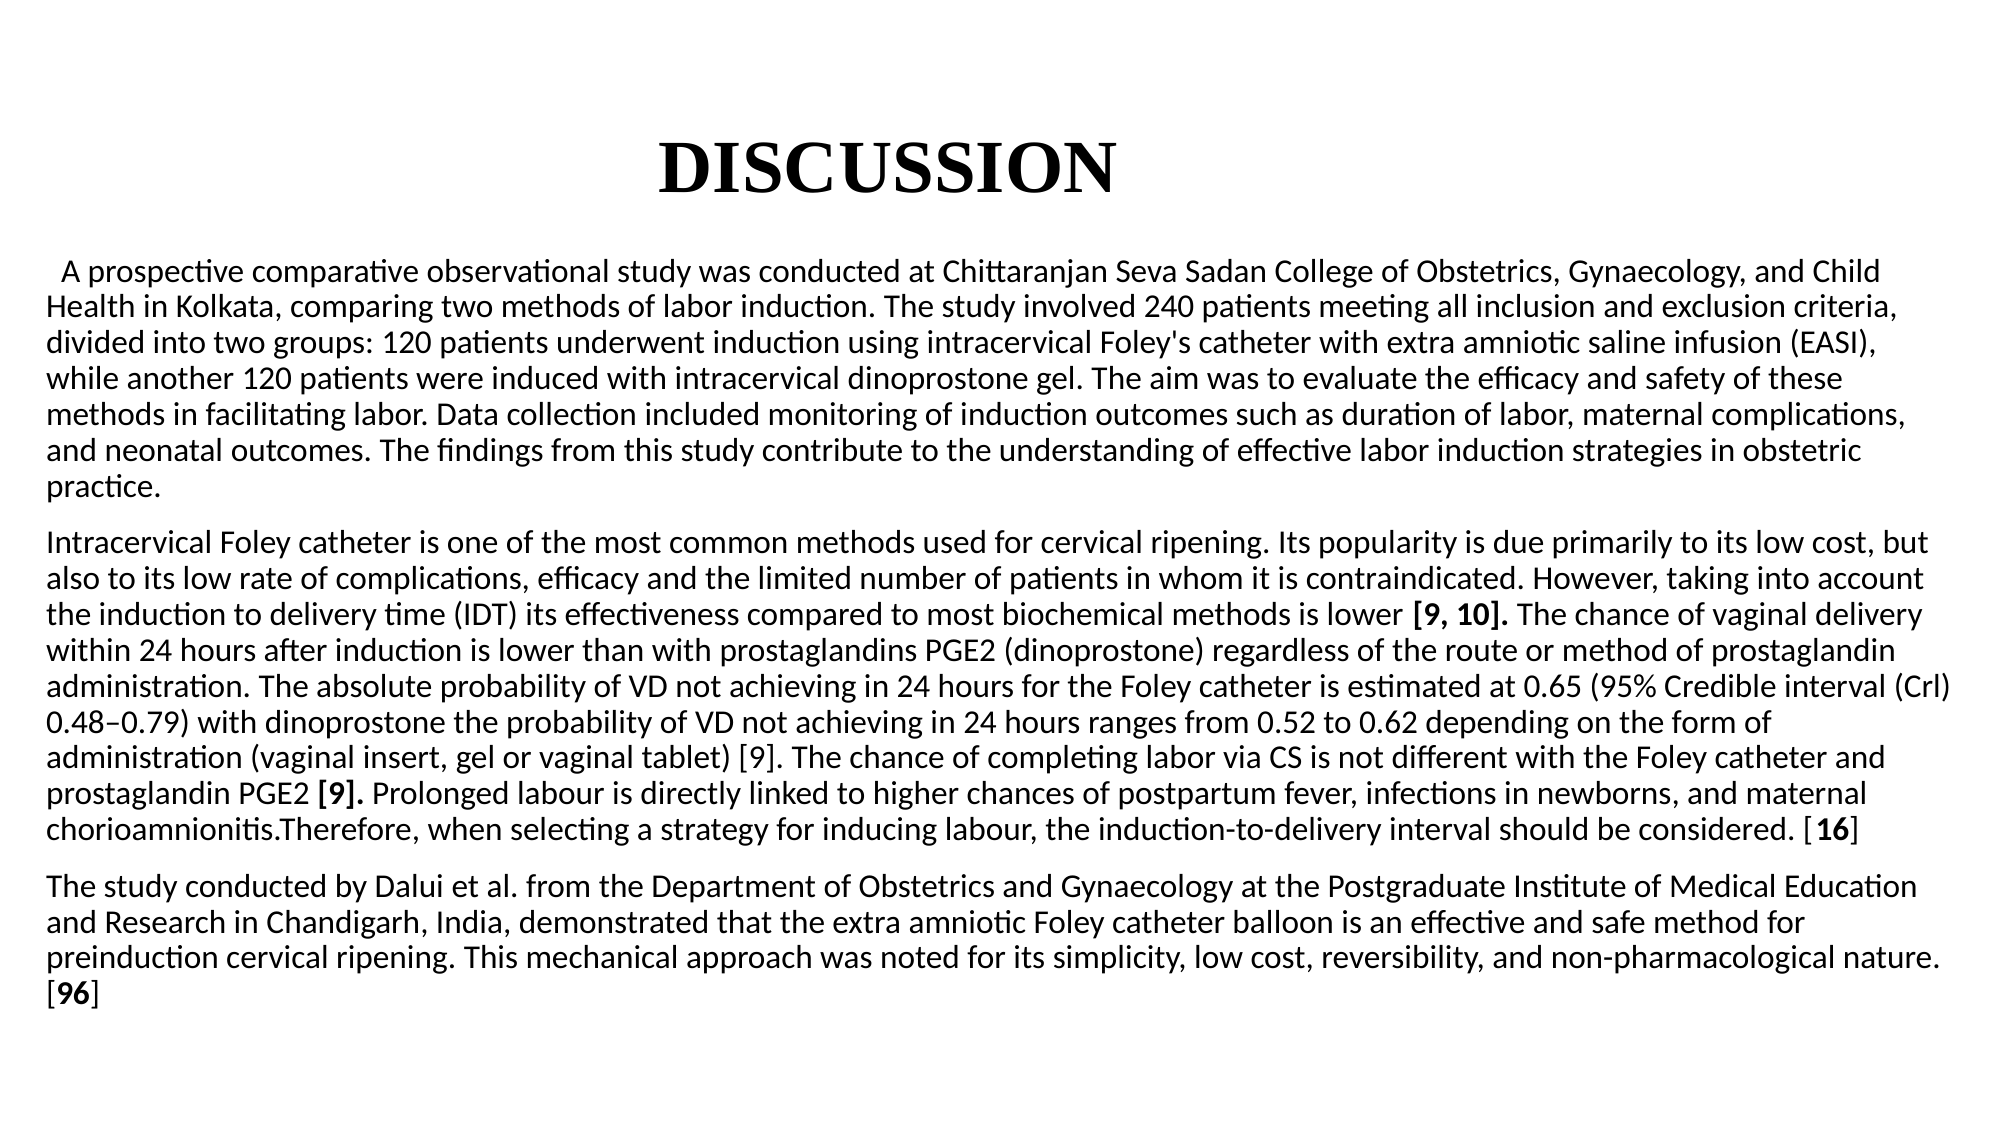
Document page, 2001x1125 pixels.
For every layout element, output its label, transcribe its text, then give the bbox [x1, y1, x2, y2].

title DISCUSSION [137, 59, 1863, 245]
list A prospective comparative observational study was conducted at Chittaranjan Seva Sadan College of Obstetrics, Gynaecology, and Child Health in Kolkata, comparing two methods of labor induction. The study involved 240 patients meeting all inclusion and exclusion criteria, divided into two groups: 120 patients underwent induction using intracervical Foley's catheter with extra amniotic saline infusion (EASI), while another 120 patients were induced with intracervical dinoprostone gel. The aim was to evaluate the efficacy and safety of these methods in facilitating labor. Data collection included monitoring of induction outcomes such as duration of labor, maternal complications, and neonatal outcomes. The findings from this study contribute to the understanding of effective labor induction strategies in obstetric practice. Intracervical Foley catheter is one of the most common methods used for cervical ripening. Its popularity is due primarily to its low cost, but also to its low rate of complications, efficacy and the limited number of patients in whom it is contraindicated. However, taking into account the induction to delivery time (IDT) its effectiveness compared to most biochemical methods is lower [9, 10]. The chance of vaginal delivery within 24 hours after induction is lower than with prostaglandins PGE2 (dinoprostone) regardless of the route or method of prostaglandin administration. The absolute probability of VD not achieving in 24 hours for the Foley catheter is estimated at 0.65 (95% Credible interval (Crl) 0.48–0.79) with dinoprostone the probability of VD not achieving in 24 hours ranges from 0.52 to 0.62 depending on the form of administration (vaginal insert, gel or vaginal tablet) [9]. The chance of completing labor via CS is not different with the Foley catheter and prostaglandin PGE2 [9]. Prolonged labour is directly linked to higher chances of postpartum fever, infections in newborns, and maternal chorioamnionitis.Therefore, when selecting a strategy for inducing labour, the induction-to-delivery interval should be considered. [16] The study conducted by Dalui et al. from the Department of Obstetrics and Gynaecology at the Postgraduate Institute of Medical Education and Research in Chandigarh, India, demonstrated that the extra amniotic Foley catheter balloon is an effective and safe method for preinduction cervical ripening. This mechanical approach was noted for its simplicity, low cost, reversibility, and non-pharmacological nature. [96] [30, 245, 1975, 1094]
